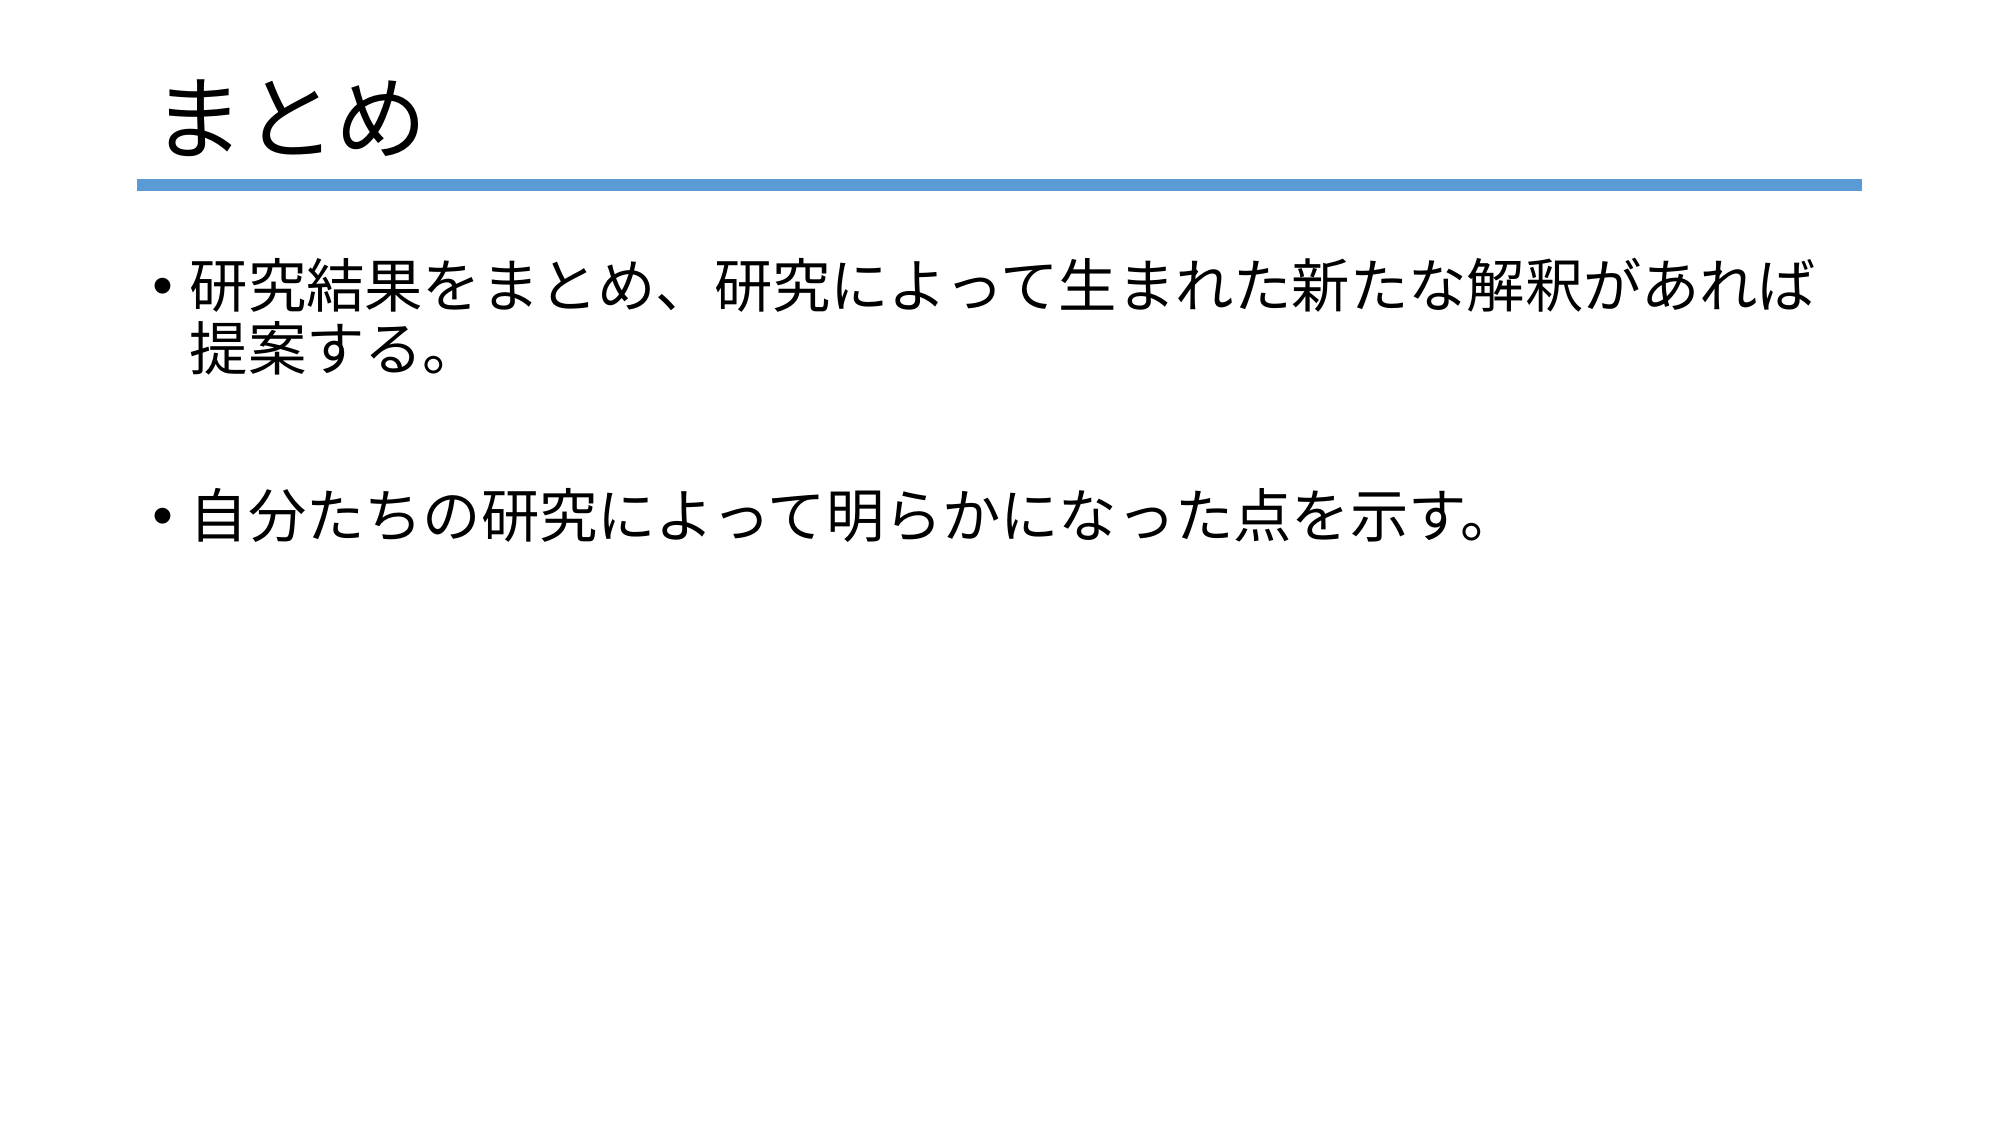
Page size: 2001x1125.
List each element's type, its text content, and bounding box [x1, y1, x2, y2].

list 研究結果をまとめ、研究によって生まれた新たな解釈があれば提案する。 自分たちの研究によって明らかになった点を示す。 [137, 249, 1863, 1014]
text_box まとめ [137, 59, 1863, 184]
